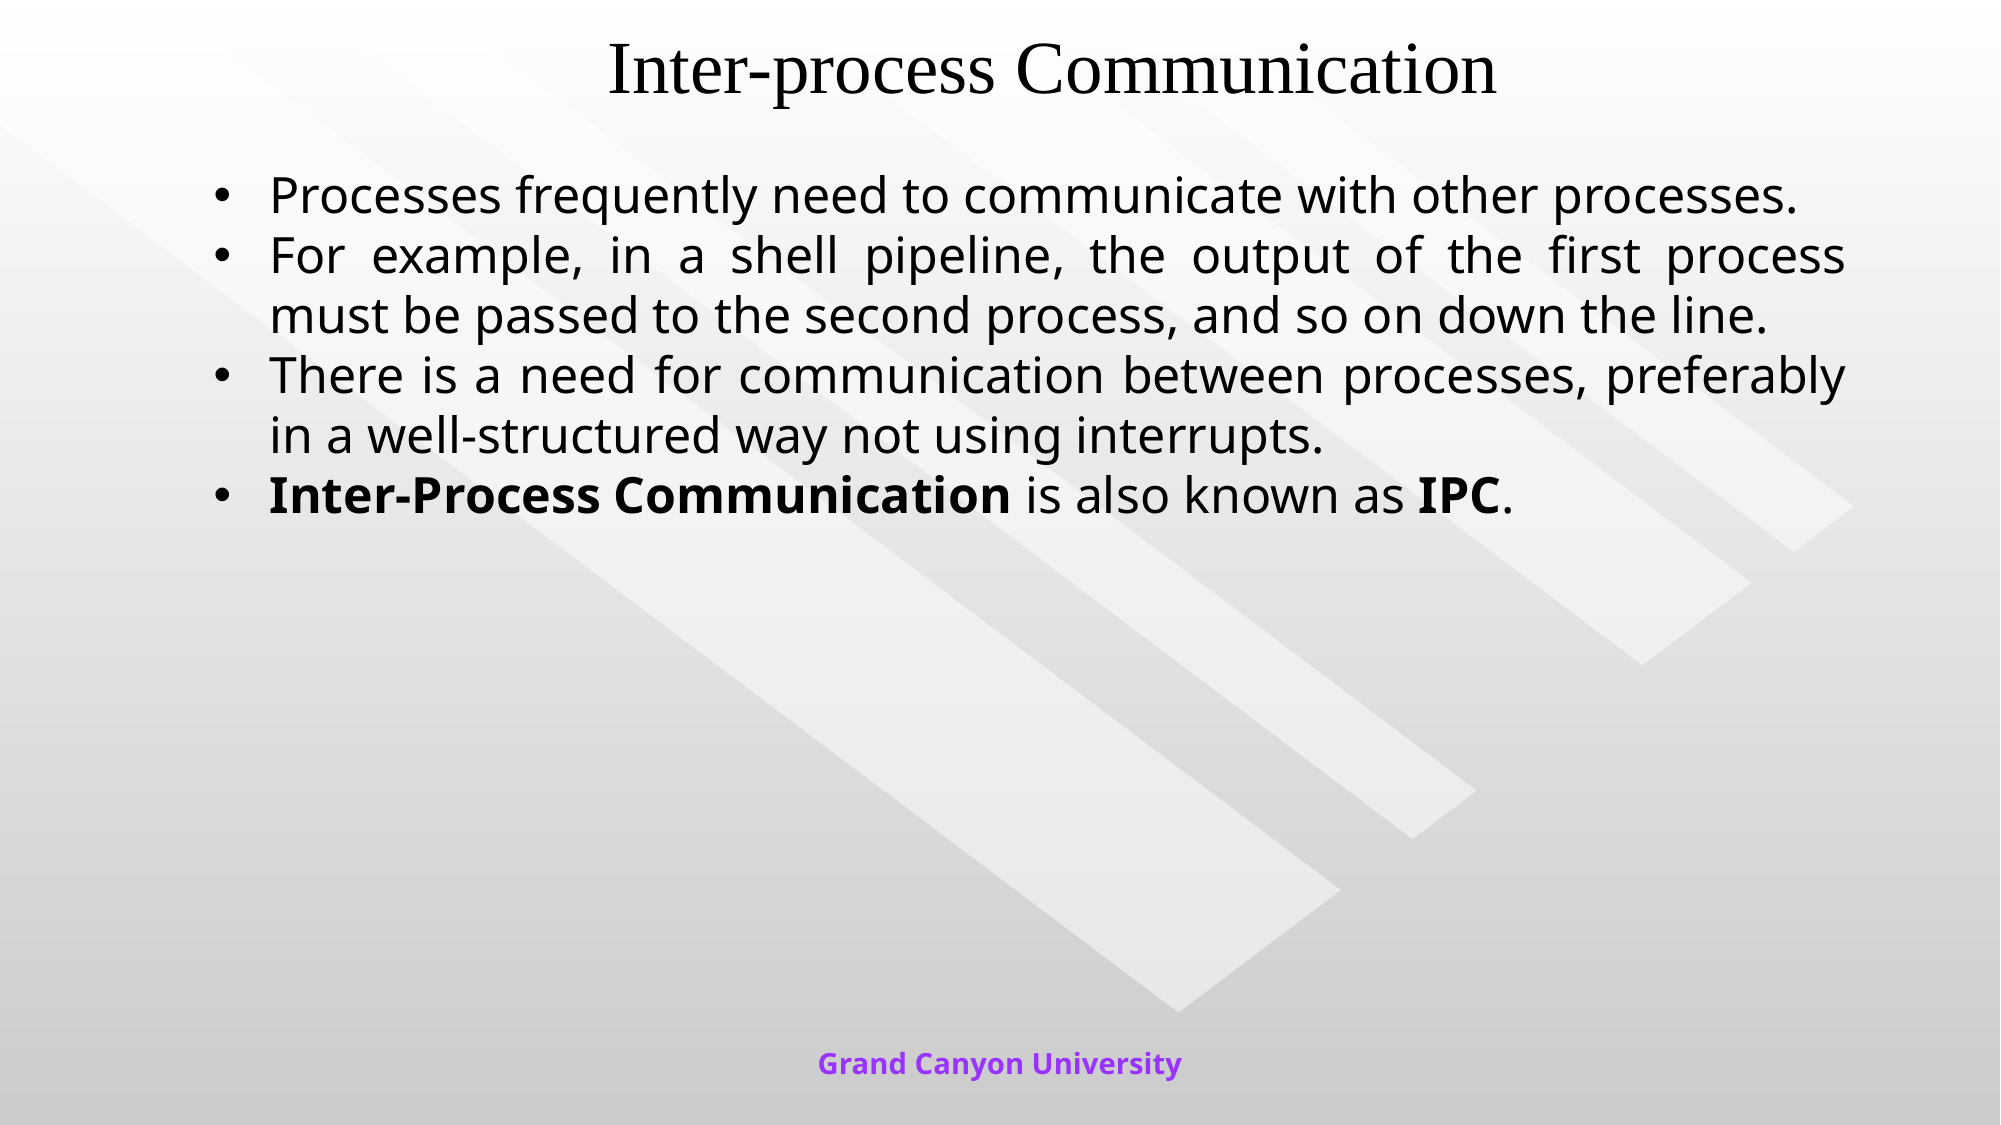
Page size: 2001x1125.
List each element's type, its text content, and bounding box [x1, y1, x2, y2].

text_box Processes frequently need to communicate with other processes. For example, in a shell pipeline, the output of the first process must be passed to the second process, and so on down the line. There is a need for communication between processes, preferably in a well-structured way not using interrupts. Inter-Process Communication is also known as IPC. [198, 156, 1863, 532]
footer Grand Canyon University [683, 1025, 1317, 1100]
title Inter-process Communication [413, 0, 1693, 127]
